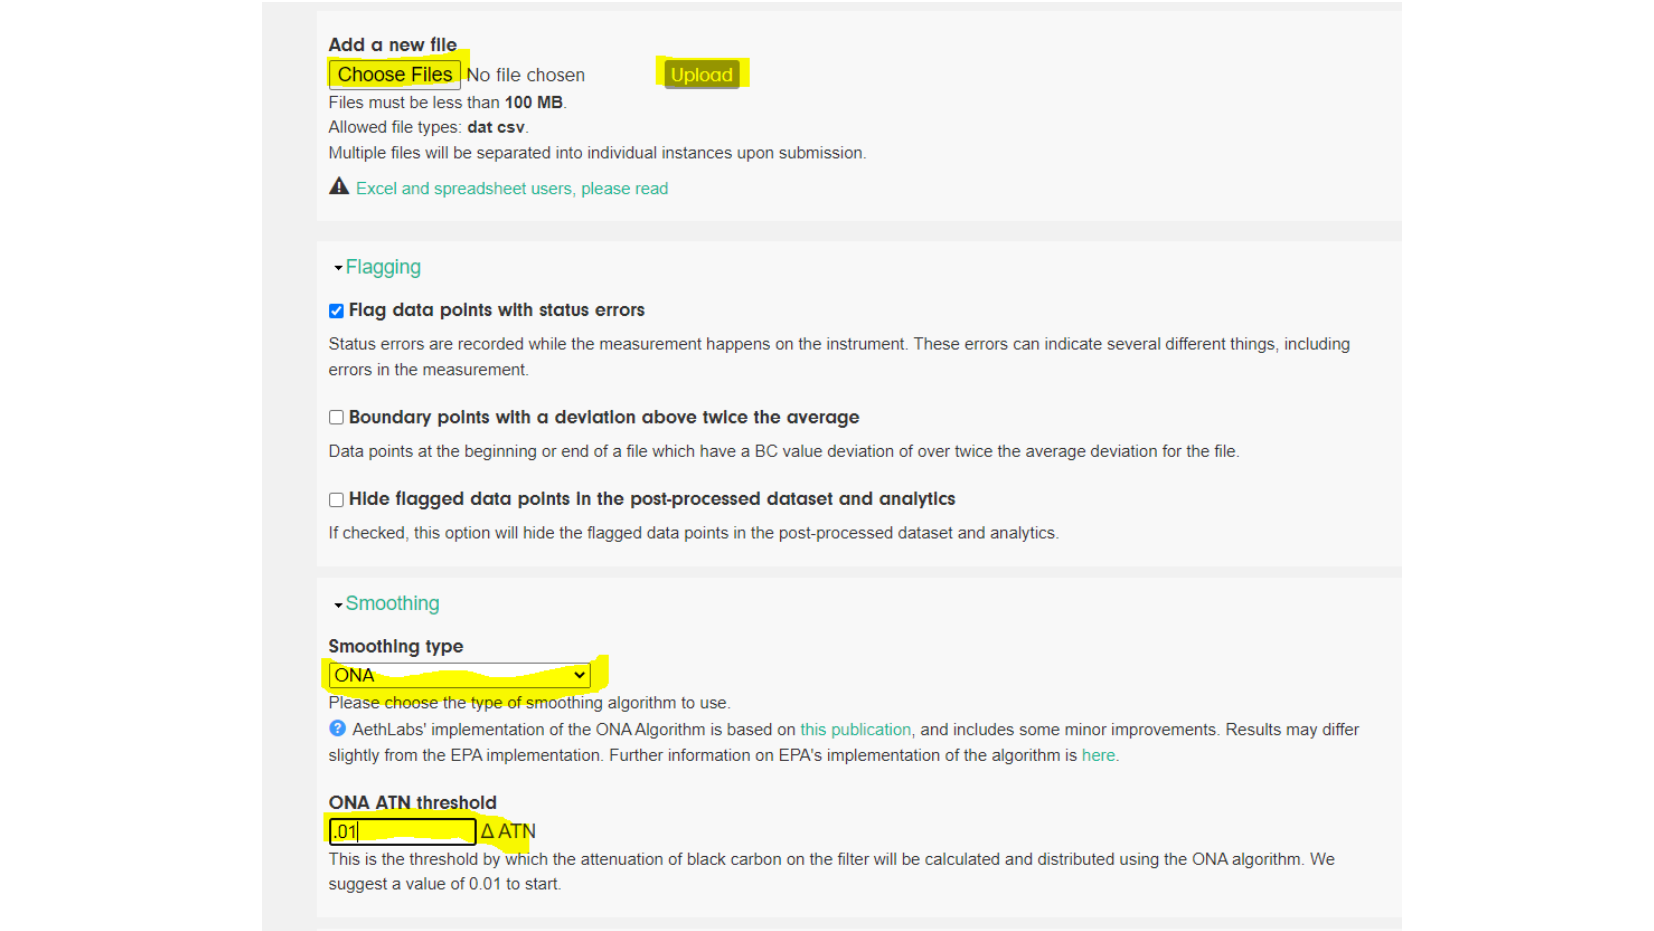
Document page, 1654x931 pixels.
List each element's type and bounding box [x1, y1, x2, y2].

picture [261, 1, 1402, 931]
